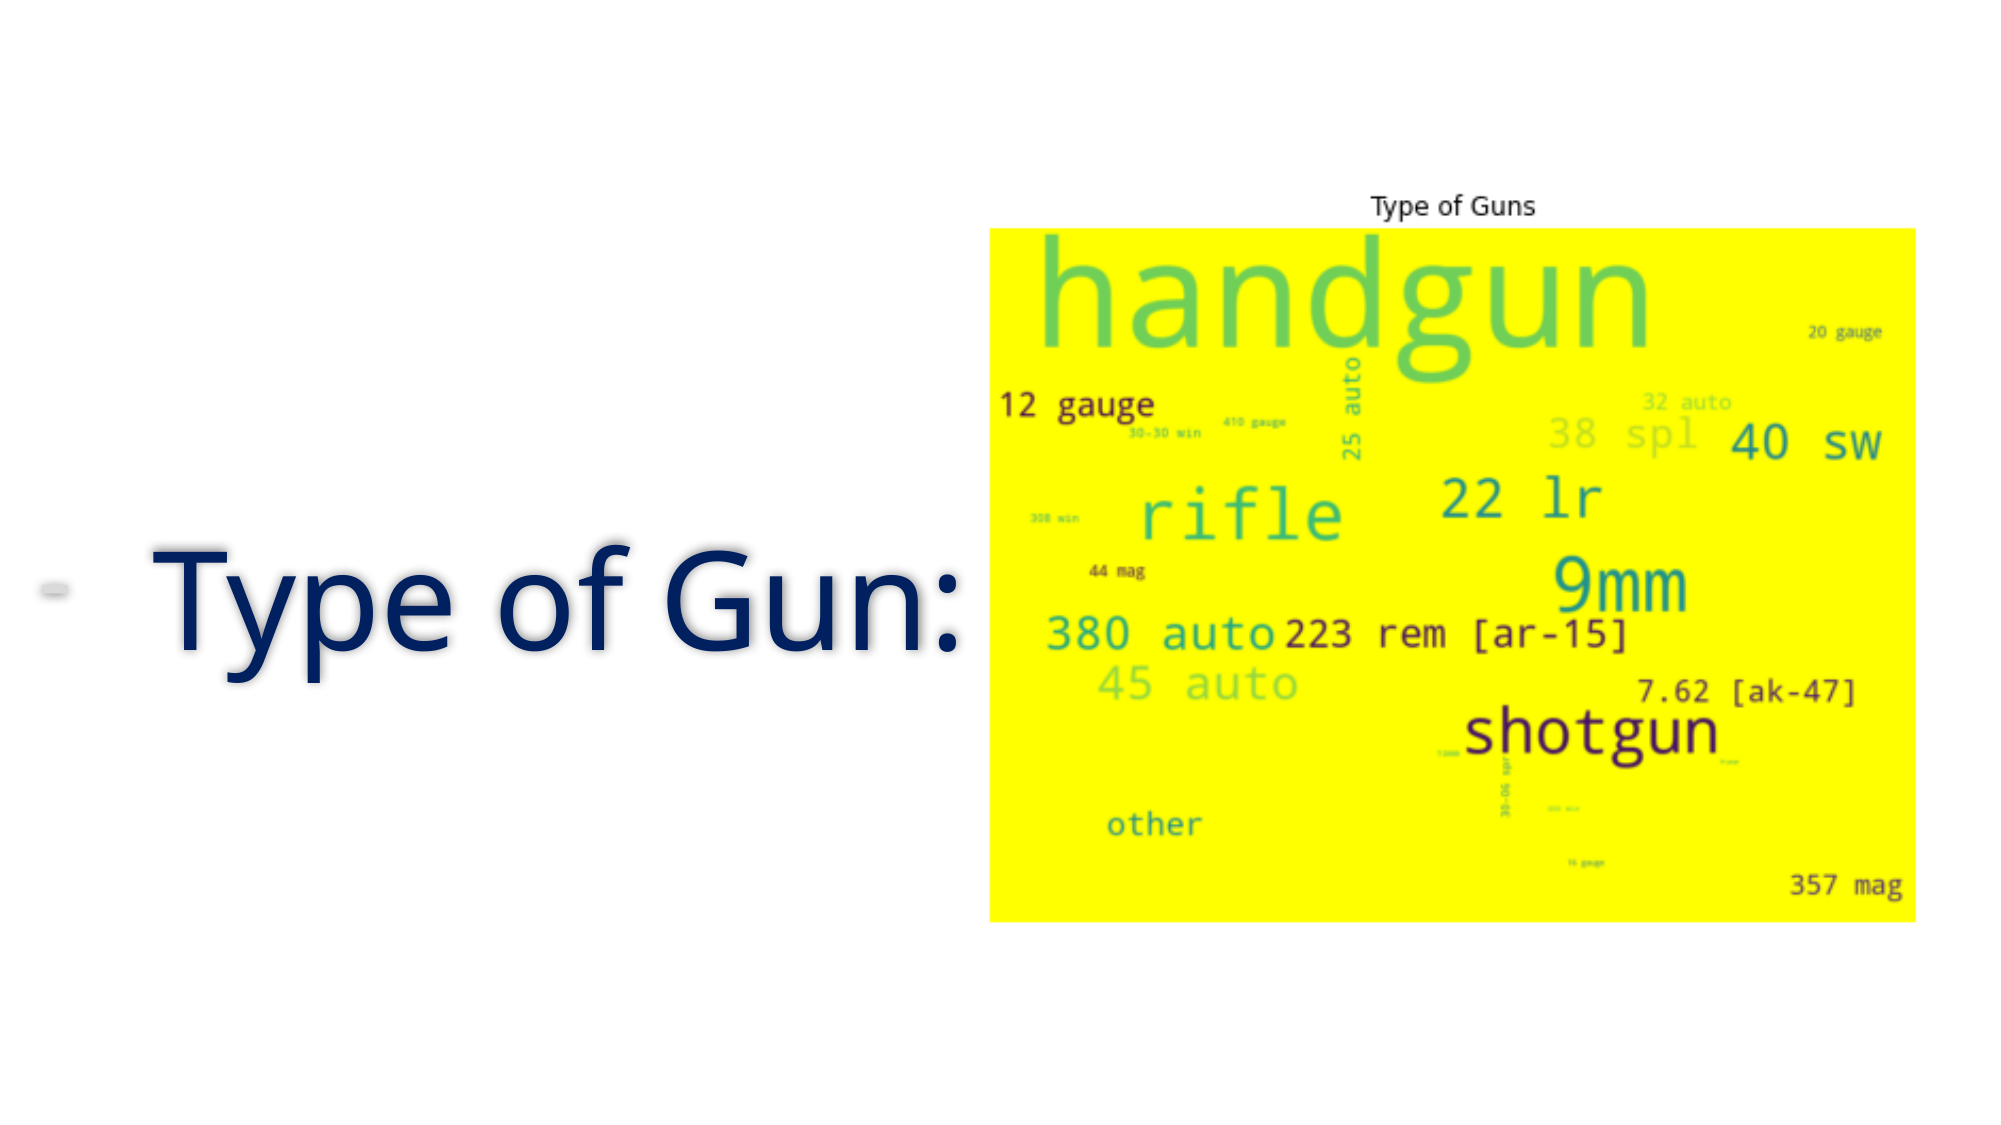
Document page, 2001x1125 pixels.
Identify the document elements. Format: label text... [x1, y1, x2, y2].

subtitle Type of Gun: [25, 95, 2000, 1030]
picture [969, 182, 1963, 943]
